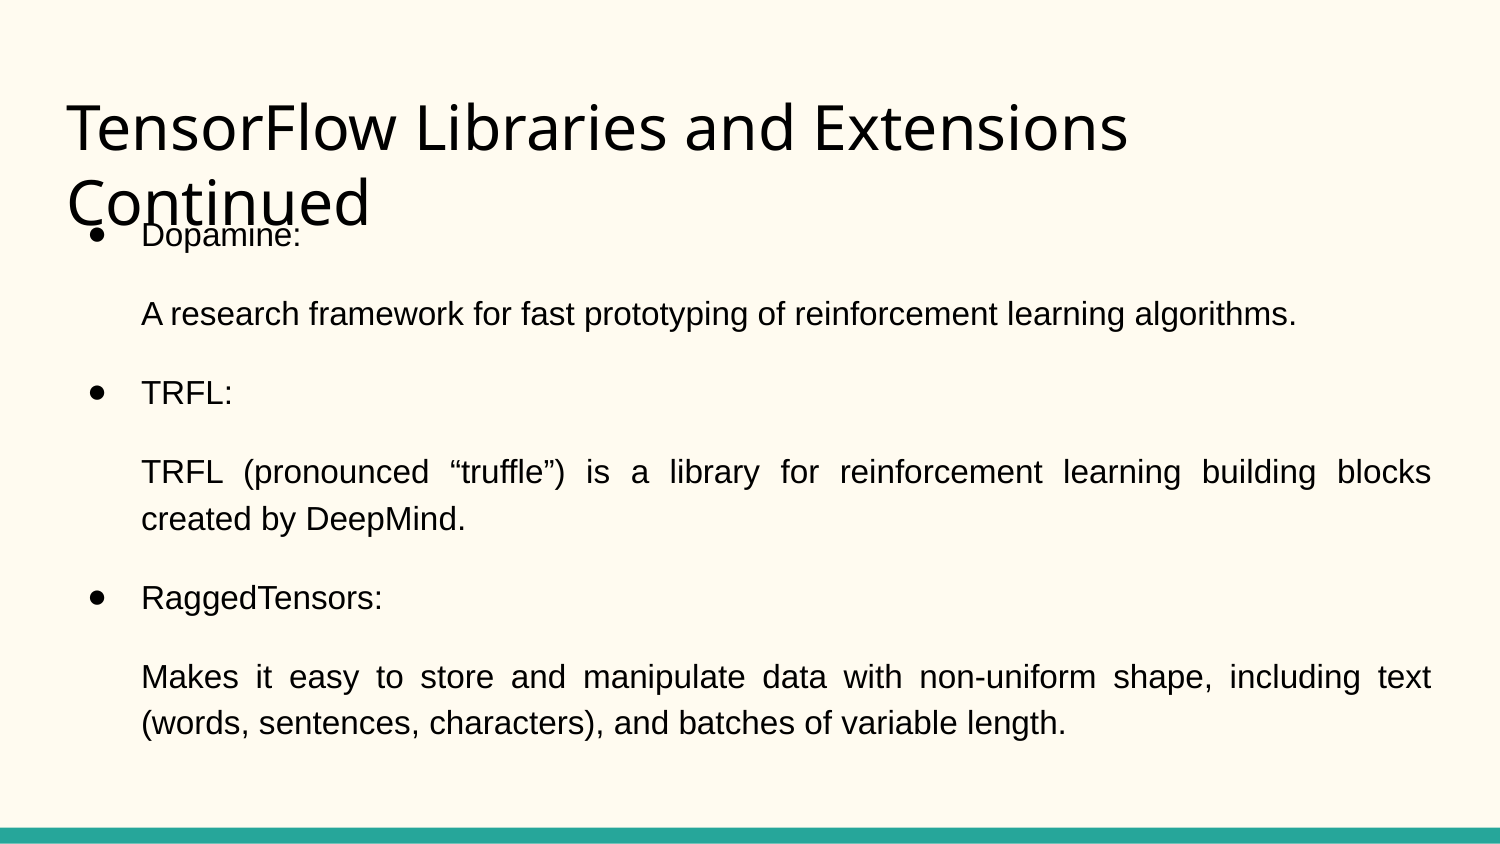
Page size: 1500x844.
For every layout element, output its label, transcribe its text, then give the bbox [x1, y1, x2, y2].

title TensorFlow Libraries and Extensions Continued [51, 72, 1449, 174]
list Dopamine: A research framework for fast prototyping of reinforcement learning algorithms. TRFL: TRFL (pronounced “truffle”) is a library for reinforcement learning building blocks created by DeepMind. RaggedTensors: Makes it easy to store and manipulate data with non-uniform shape, including text (words, sentences, characters), and batches of variable length. [51, 192, 1449, 750]
